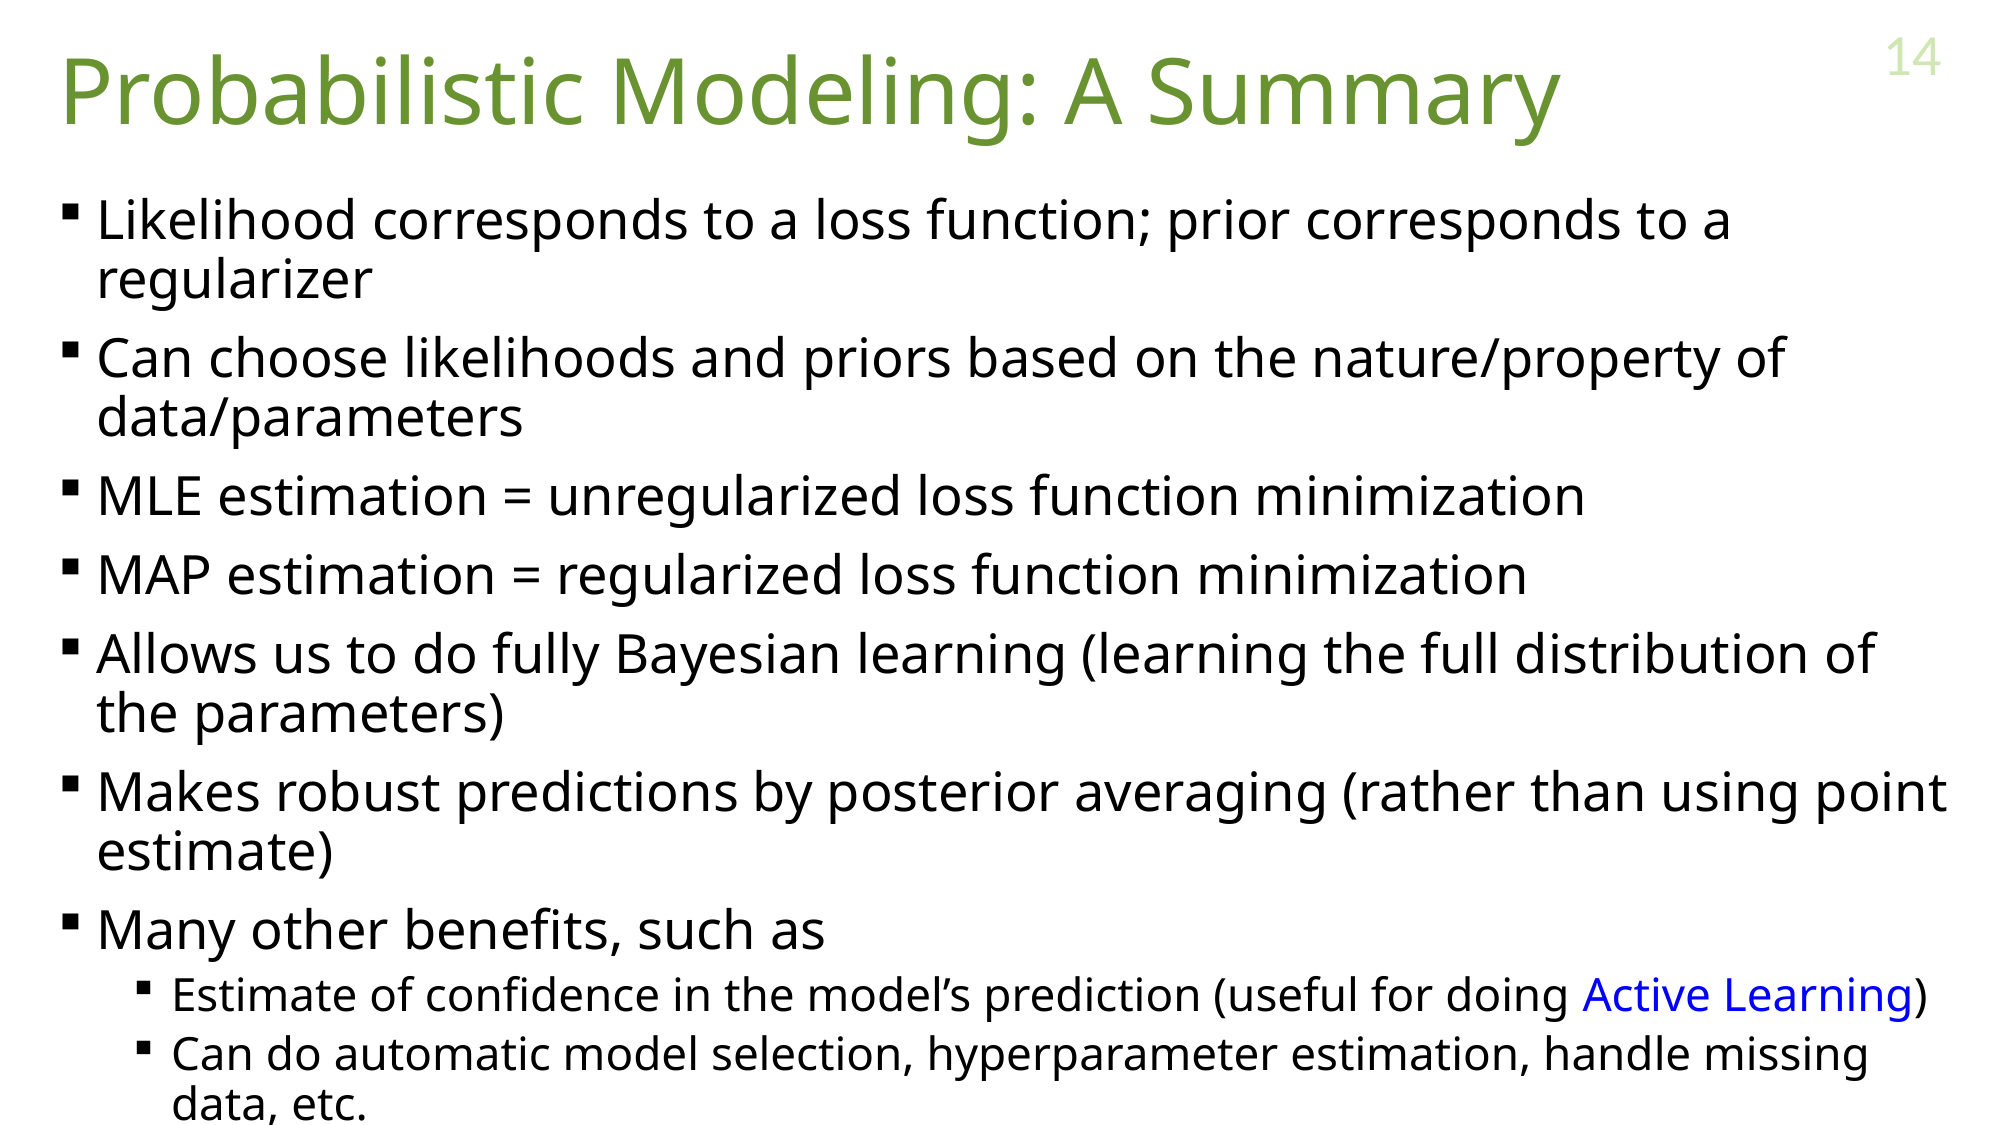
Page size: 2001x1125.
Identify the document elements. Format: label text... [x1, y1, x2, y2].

title Probabilistic Modeling: A Summary [43, 27, 1970, 163]
list Likelihood corresponds to a loss function; prior corresponds to a regularizer Can choose likelihoods and priors based on the nature/property of data/parameters MLE estimation = unregularized loss function minimization MAP estimation = regularized loss function minimization Allows us to do fully Bayesian learning (learning the full distribution of the parameters) Makes robust predictions by posterior averaging (rather than using point estimate) Many other benefits, such as Estimate of confidence in the model’s prediction (useful for doing Active Learning) Can do automatic model selection, hyperparameter estimation, handle missing data, etc. Formulate latent variable models .. and many other benefits (a proper treatment deserves a separate course, but we will see some of these in this course, too) [43, 185, 1970, 1098]
slide_number 14 [1857, 22, 1957, 83]
